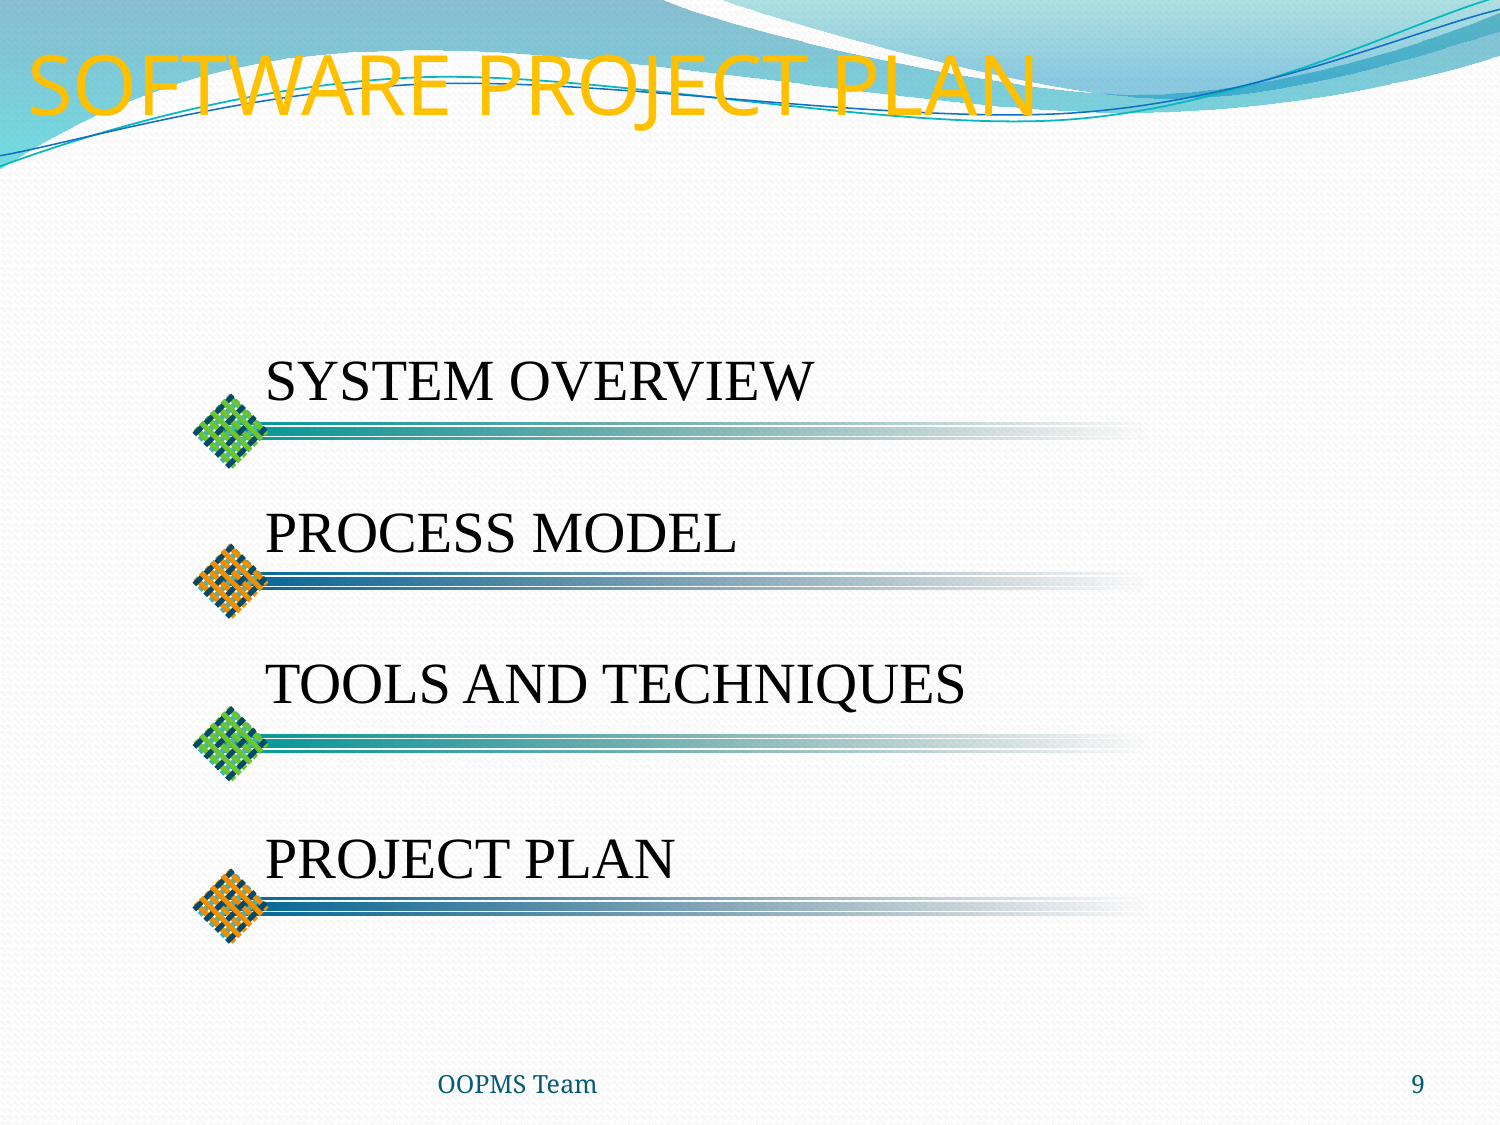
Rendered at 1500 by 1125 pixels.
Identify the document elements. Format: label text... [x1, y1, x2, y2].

text_box TOOLS AND TECHNIQUES [249, 638, 1050, 698]
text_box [187, 862, 1151, 951]
text_box SOFTWARE PROJECT PLAN [12, 24, 1388, 140]
text_box SYSTEM OVERVIEW [249, 334, 975, 386]
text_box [187, 699, 1151, 788]
text_box PROJECT PLAN [249, 812, 975, 861]
footer OOPMS Team [437, 1042, 988, 1103]
slide_number 9 [1299, 1042, 1425, 1103]
text_box PROCESS MODEL [249, 488, 1038, 536]
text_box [187, 537, 1151, 626]
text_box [187, 387, 1151, 476]
